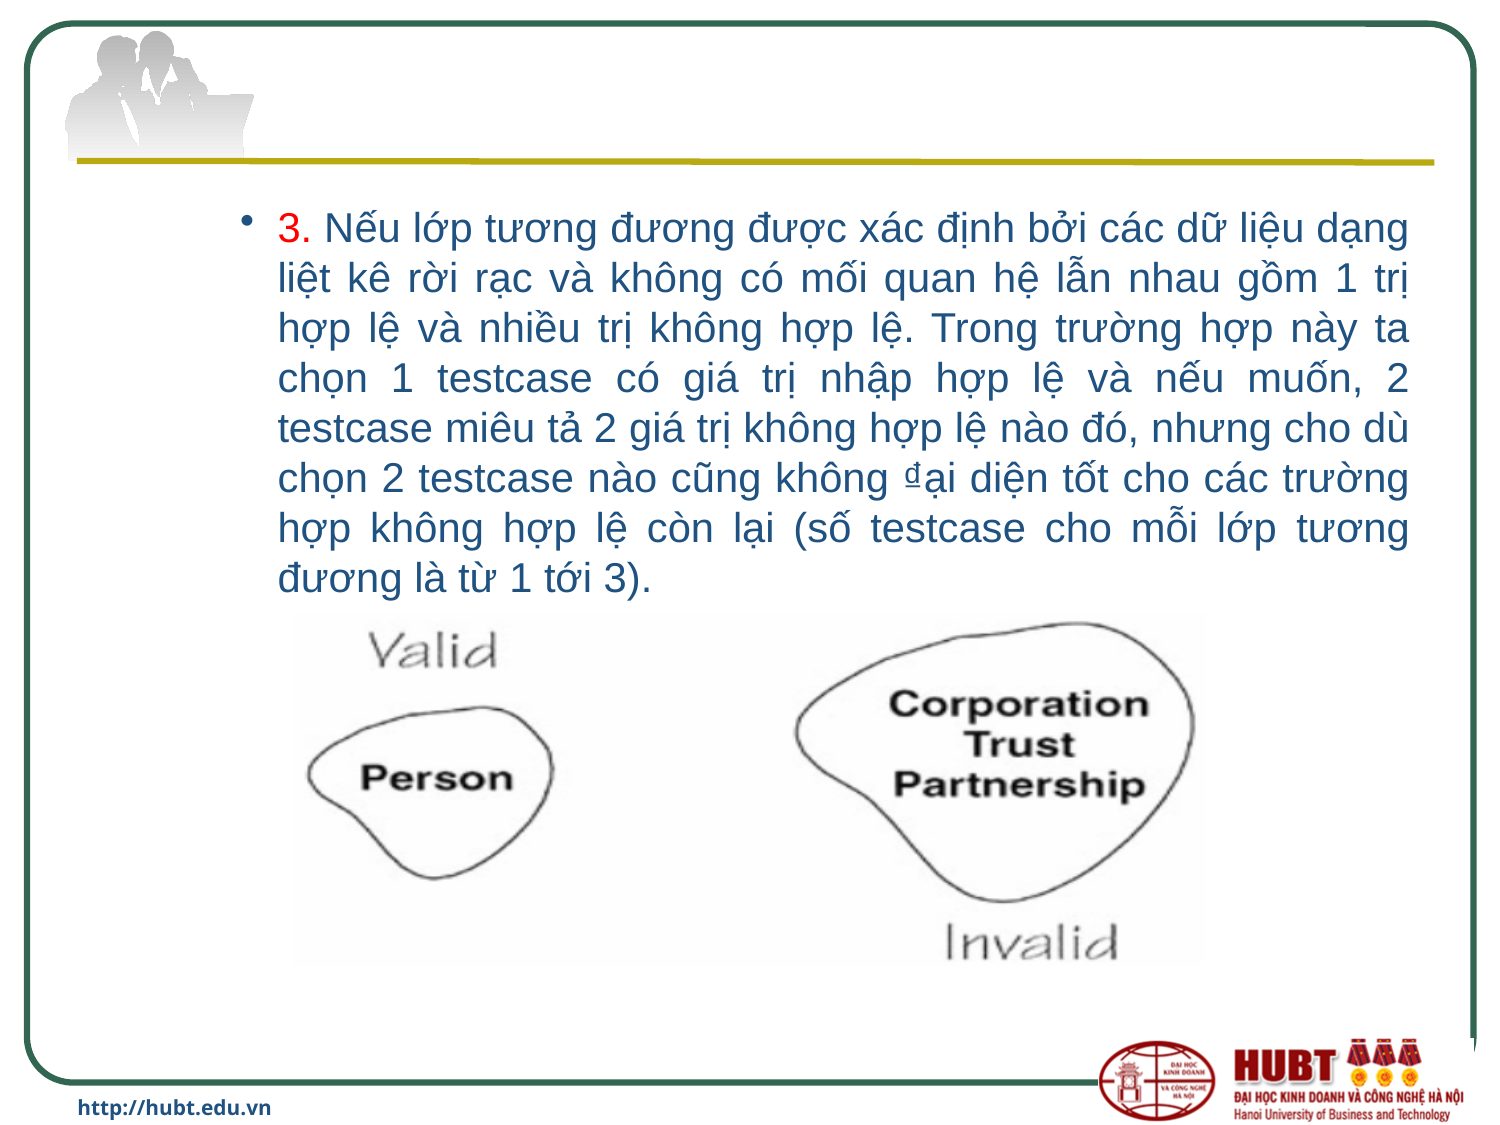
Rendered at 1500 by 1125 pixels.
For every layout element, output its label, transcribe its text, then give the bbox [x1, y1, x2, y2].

picture [292, 612, 1207, 966]
list 3. Nếu lớp tương đương được xác định bởi các dữ liệu dạng liệt kê rời rạc và không có mối quan hệ lẫn nhau gồm 1 trị hợp lệ và nhiều trị không hợp lệ. Trong trường hợp này ta chọn 1 testcase có giá trị nhập hợp lệ và nếu muốn, 2 testcase miêu tả 2 giá trị không hợp lệ nào đó, nhưng cho dù chọn 2 testcase nào cũng không ₫ại diện tốt cho các trường hợp không hợp lệ còn lại (số testcase cho mỗi lớp tương đương là từ 1 tới 3). [75, 192, 1425, 1031]
slide_number http://hubt.edu.vn [62, 1087, 475, 1125]
picture [1098, 1038, 1474, 1123]
